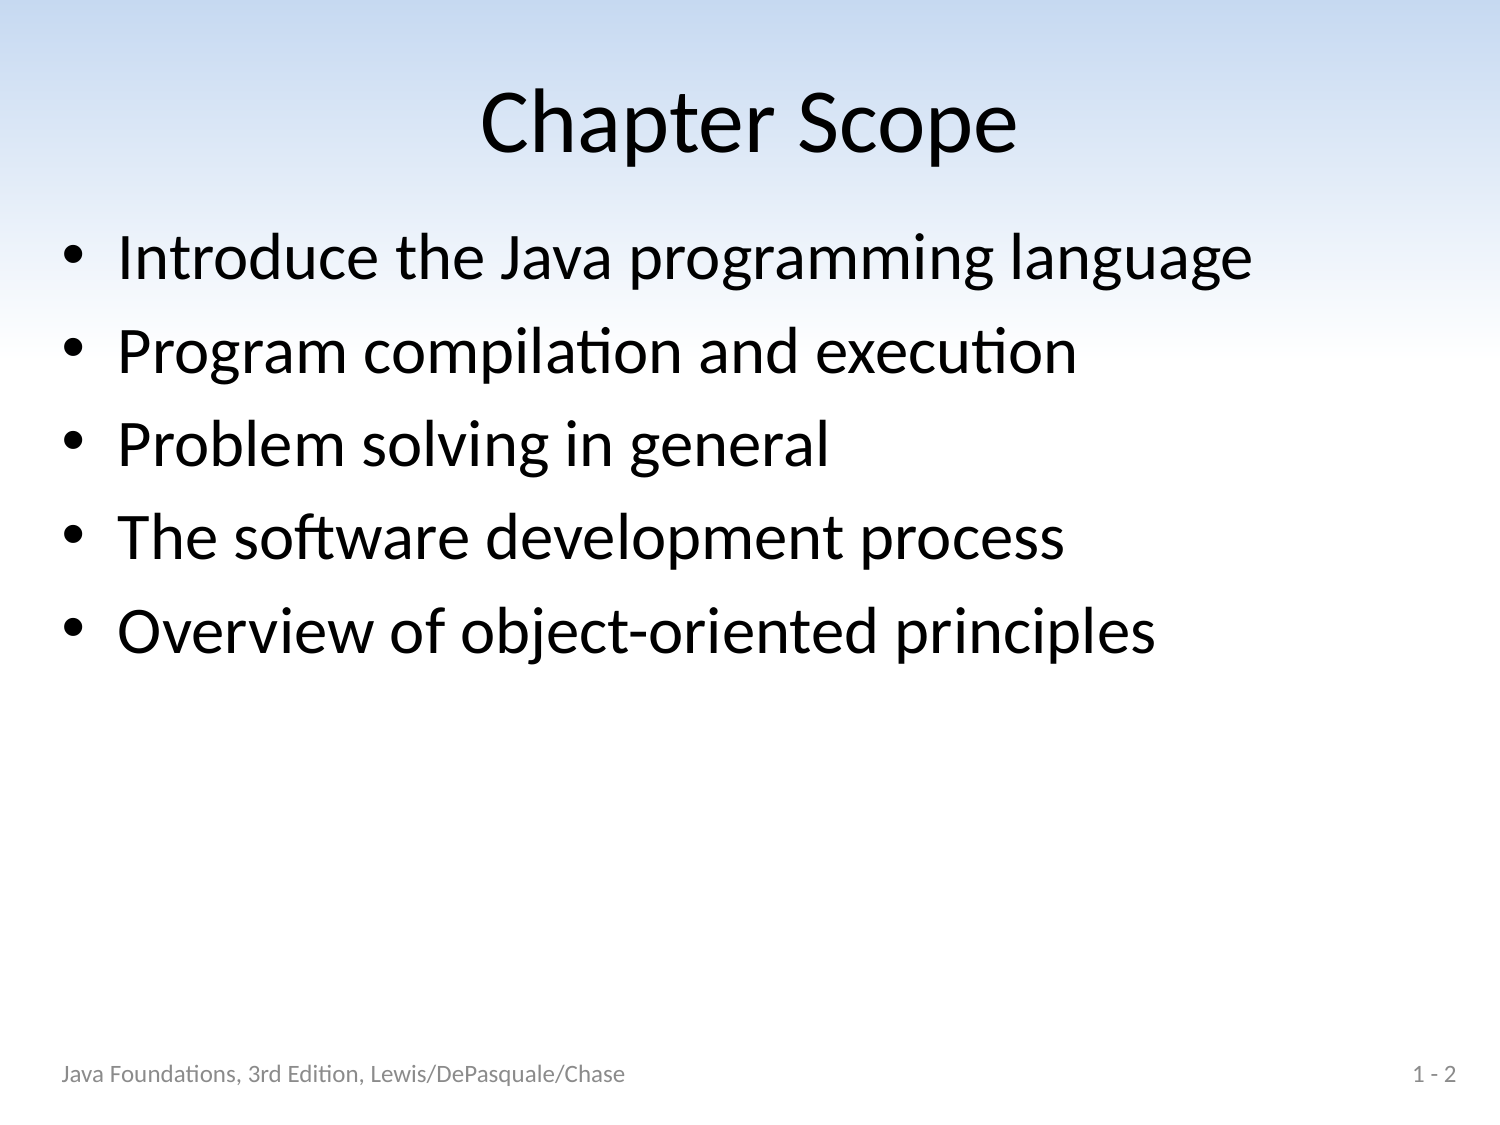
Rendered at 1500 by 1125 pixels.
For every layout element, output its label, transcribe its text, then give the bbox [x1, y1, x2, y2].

slide_number 1 - 2 [1121, 1042, 1472, 1103]
title Chapter Scope [28, 45, 1473, 186]
footer Java Foundations, 3rd Edition, Lewis/DePasquale/Chase [46, 1042, 1121, 1103]
list Introduce the Java programming language Program compilation and execution Problem solving in general The software development process Overview of object-oriented principles [46, 205, 1473, 1043]
